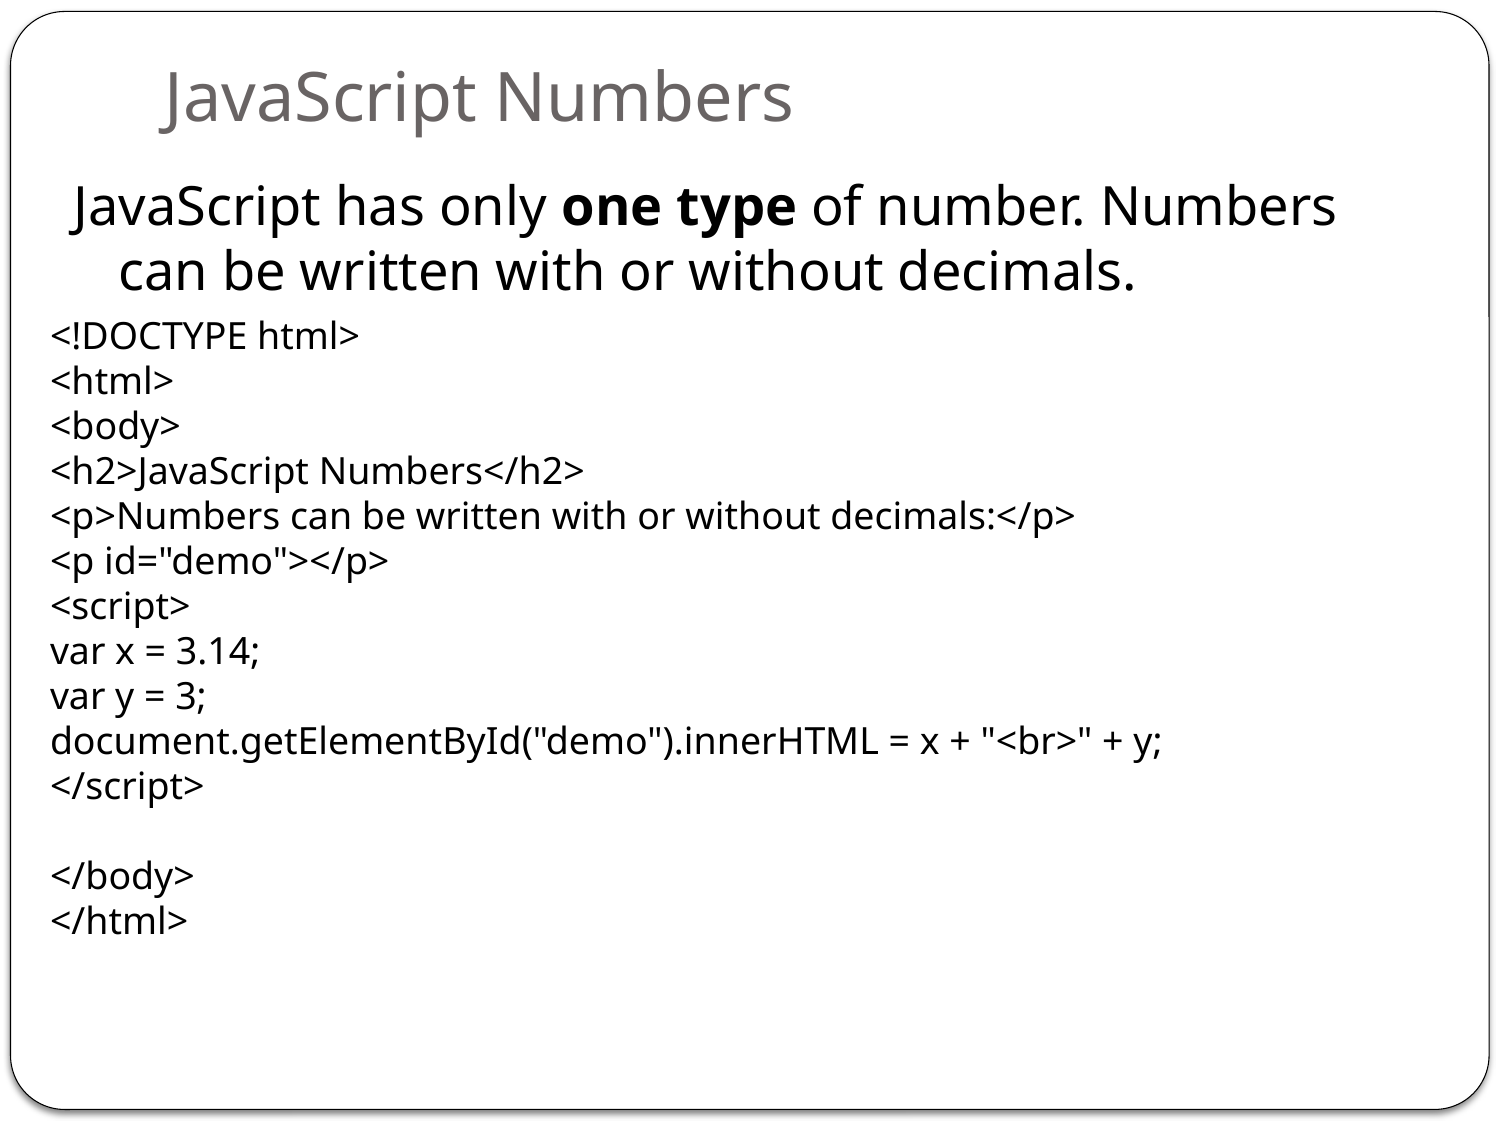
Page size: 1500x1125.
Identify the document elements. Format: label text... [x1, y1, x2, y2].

text_box <!DOCTYPE html> <html> <body> <h2>JavaScript Numbers</h2> <p>Numbers can be written with or without decimals:</p> <p id="demo"></p> <script> var x = 3.14; var y = 3; document.getElementById("demo").innerHTML = x + "<br>" + y; </script> </body> </html> [35, 304, 1289, 950]
list JavaScript has only one type of number. Numbers can be written with or without decimals. [58, 164, 1414, 914]
title JavaScript Numbers [150, 45, 1425, 233]
